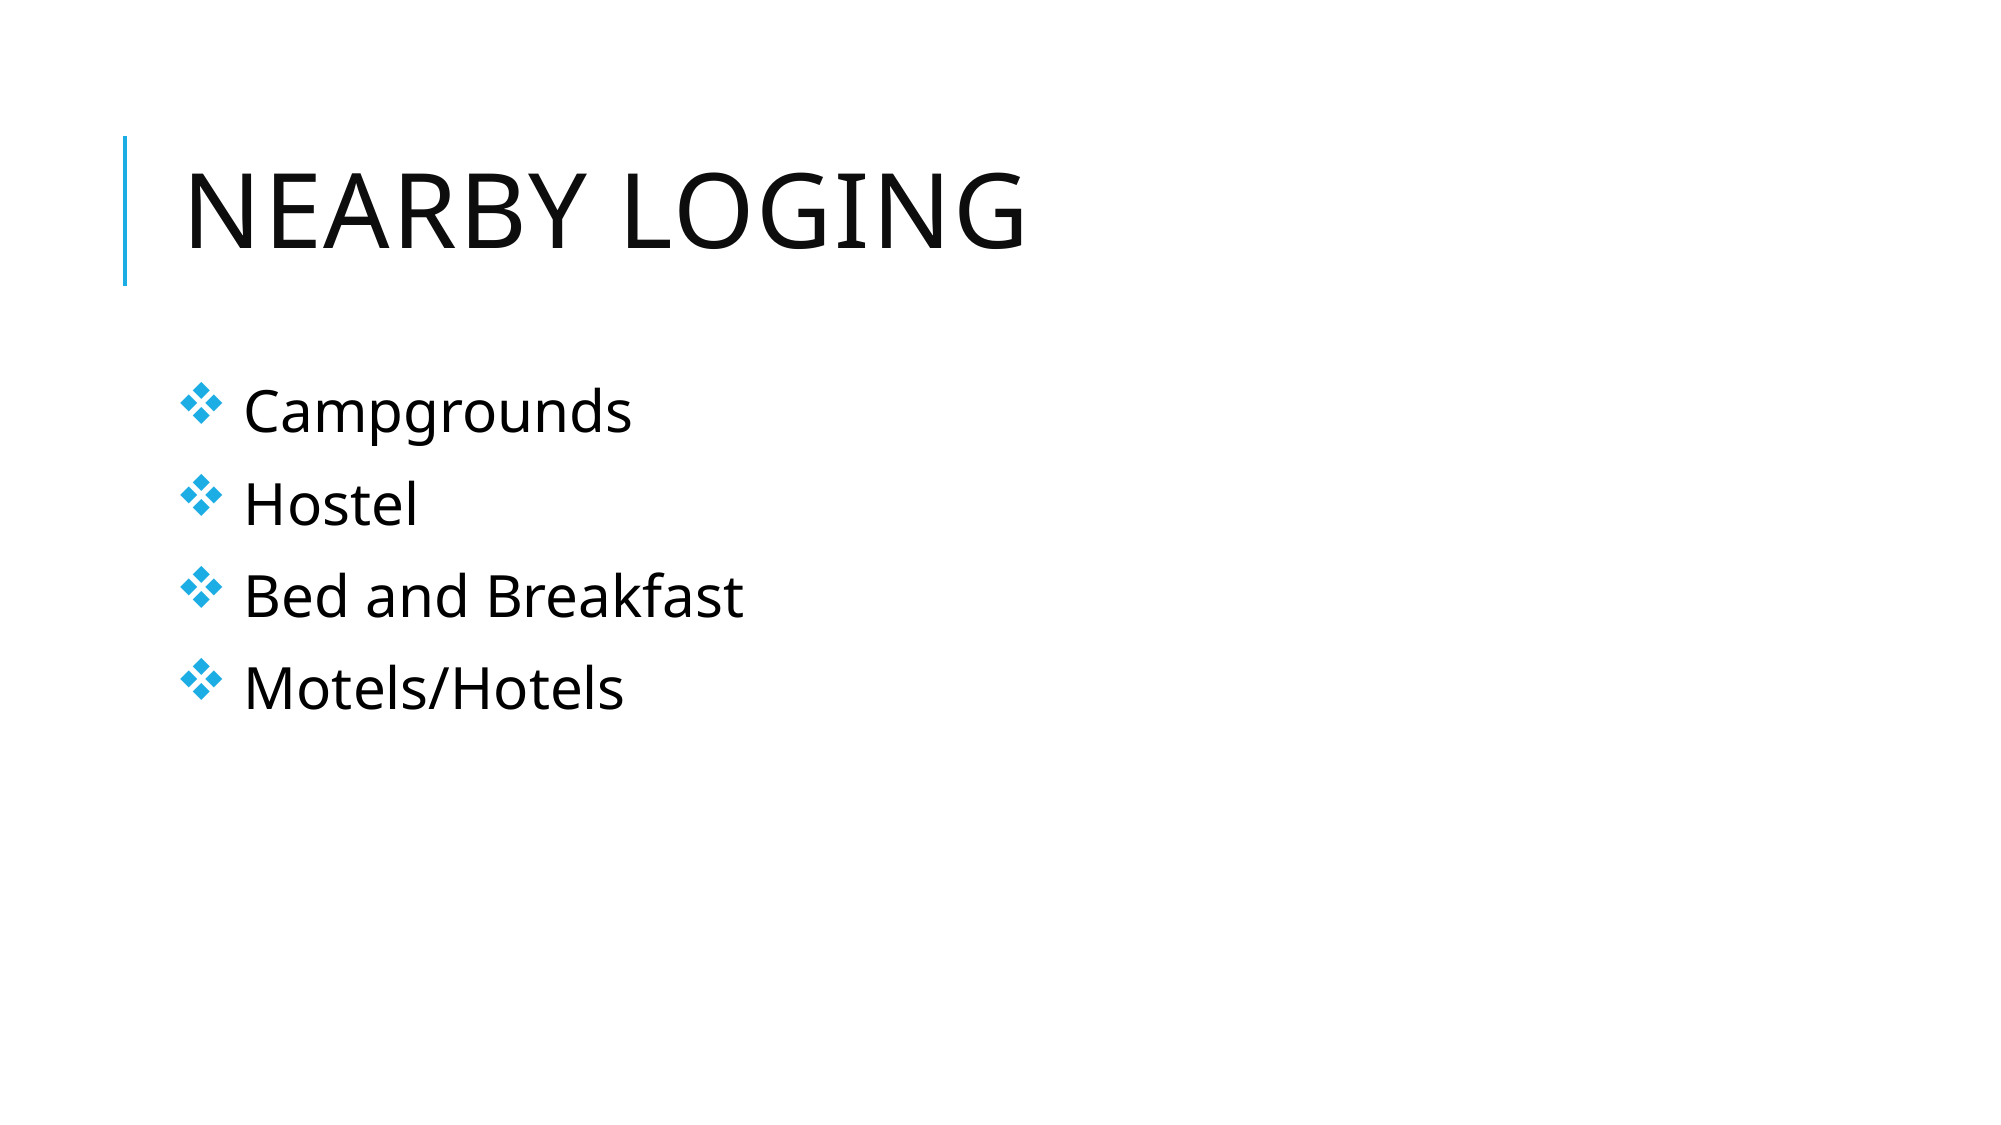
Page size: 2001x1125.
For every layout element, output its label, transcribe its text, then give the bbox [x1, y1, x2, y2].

list Campgrounds Hostel Bed and Breakfast Motels/Hotels [168, 375, 1763, 1035]
title Nearby Loging [168, 96, 1763, 342]
